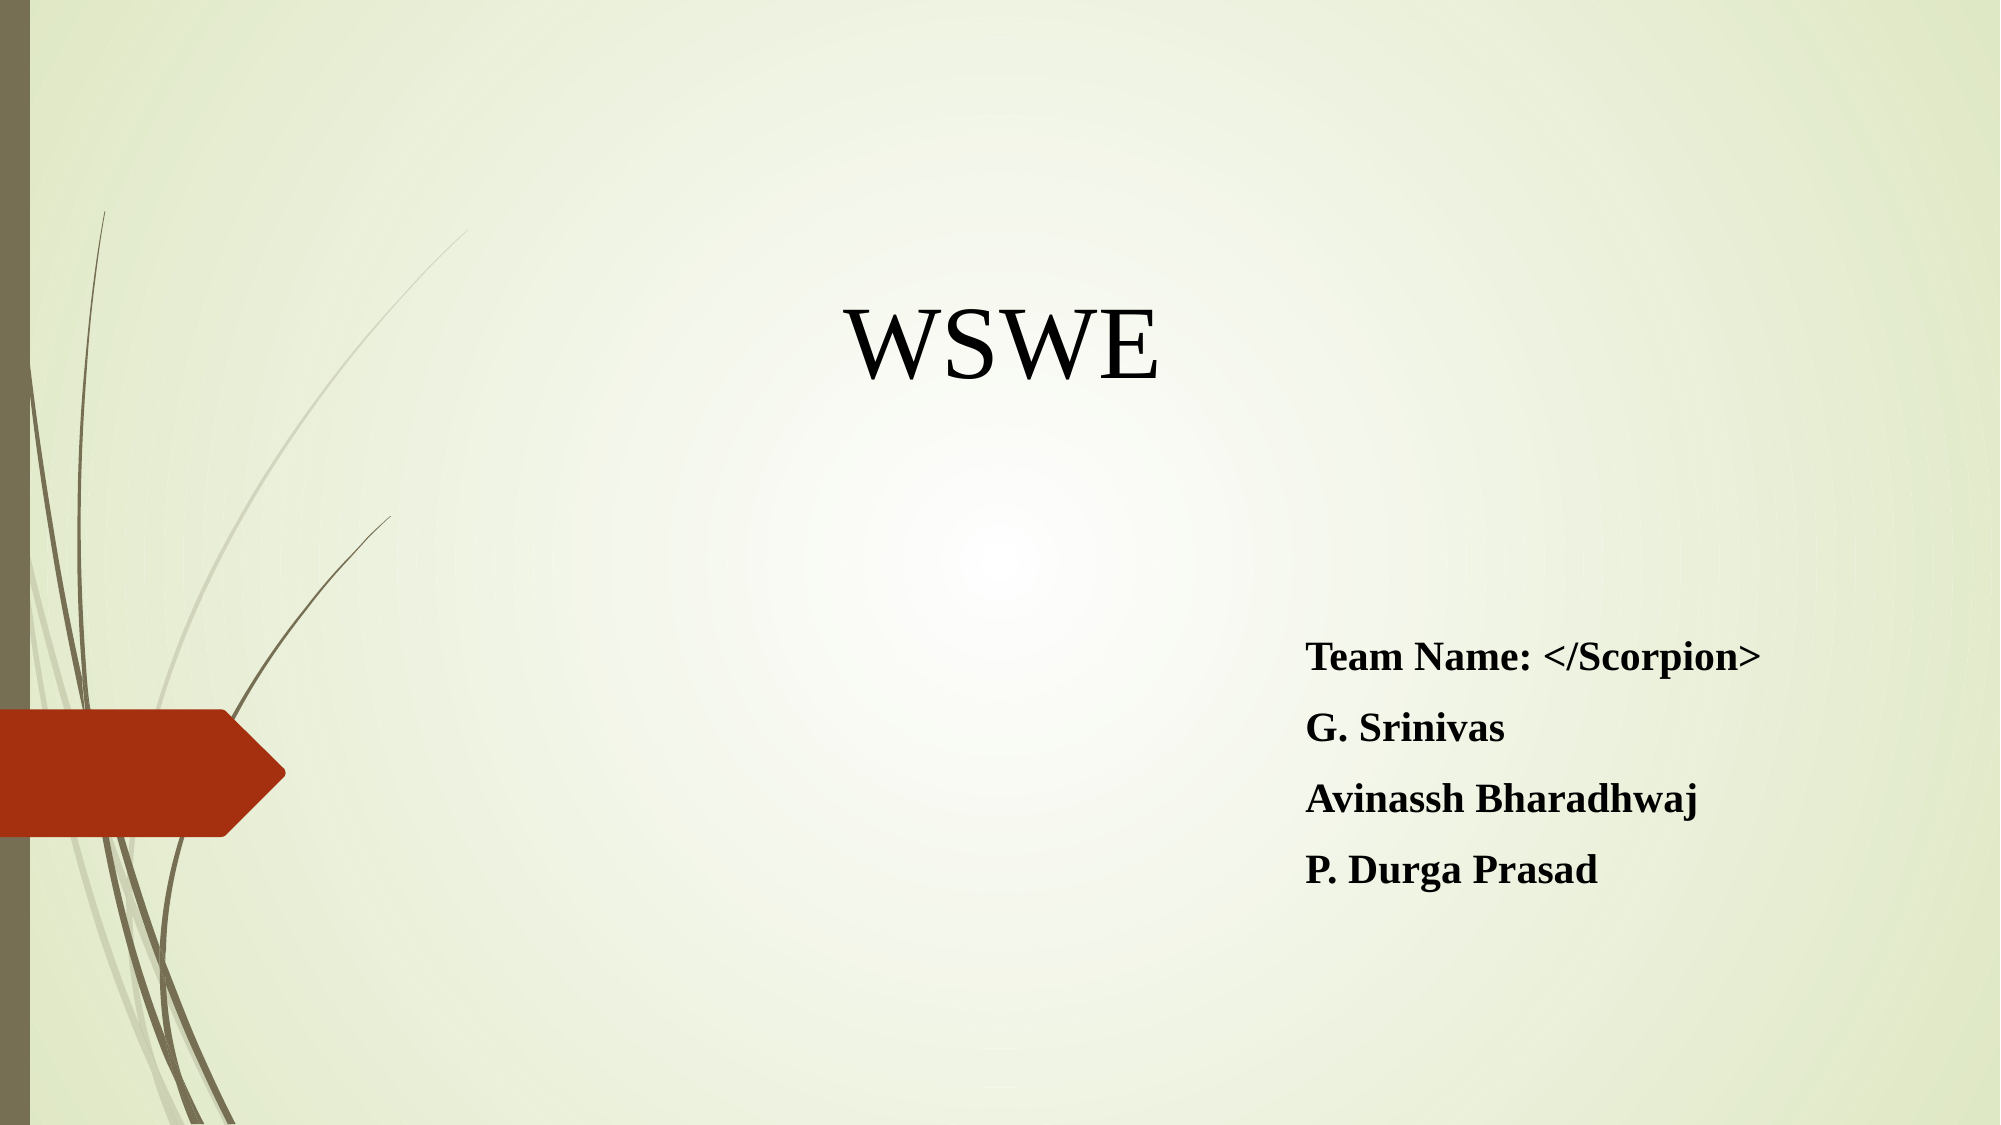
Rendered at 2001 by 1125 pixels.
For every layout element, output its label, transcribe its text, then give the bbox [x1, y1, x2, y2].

subtitle Team Name: </Scorpion> G. Srinivas Avinassh Bharadhwaj P. Durga Prasad [1297, 621, 1953, 955]
text_box WSWE [549, 267, 1503, 408]
